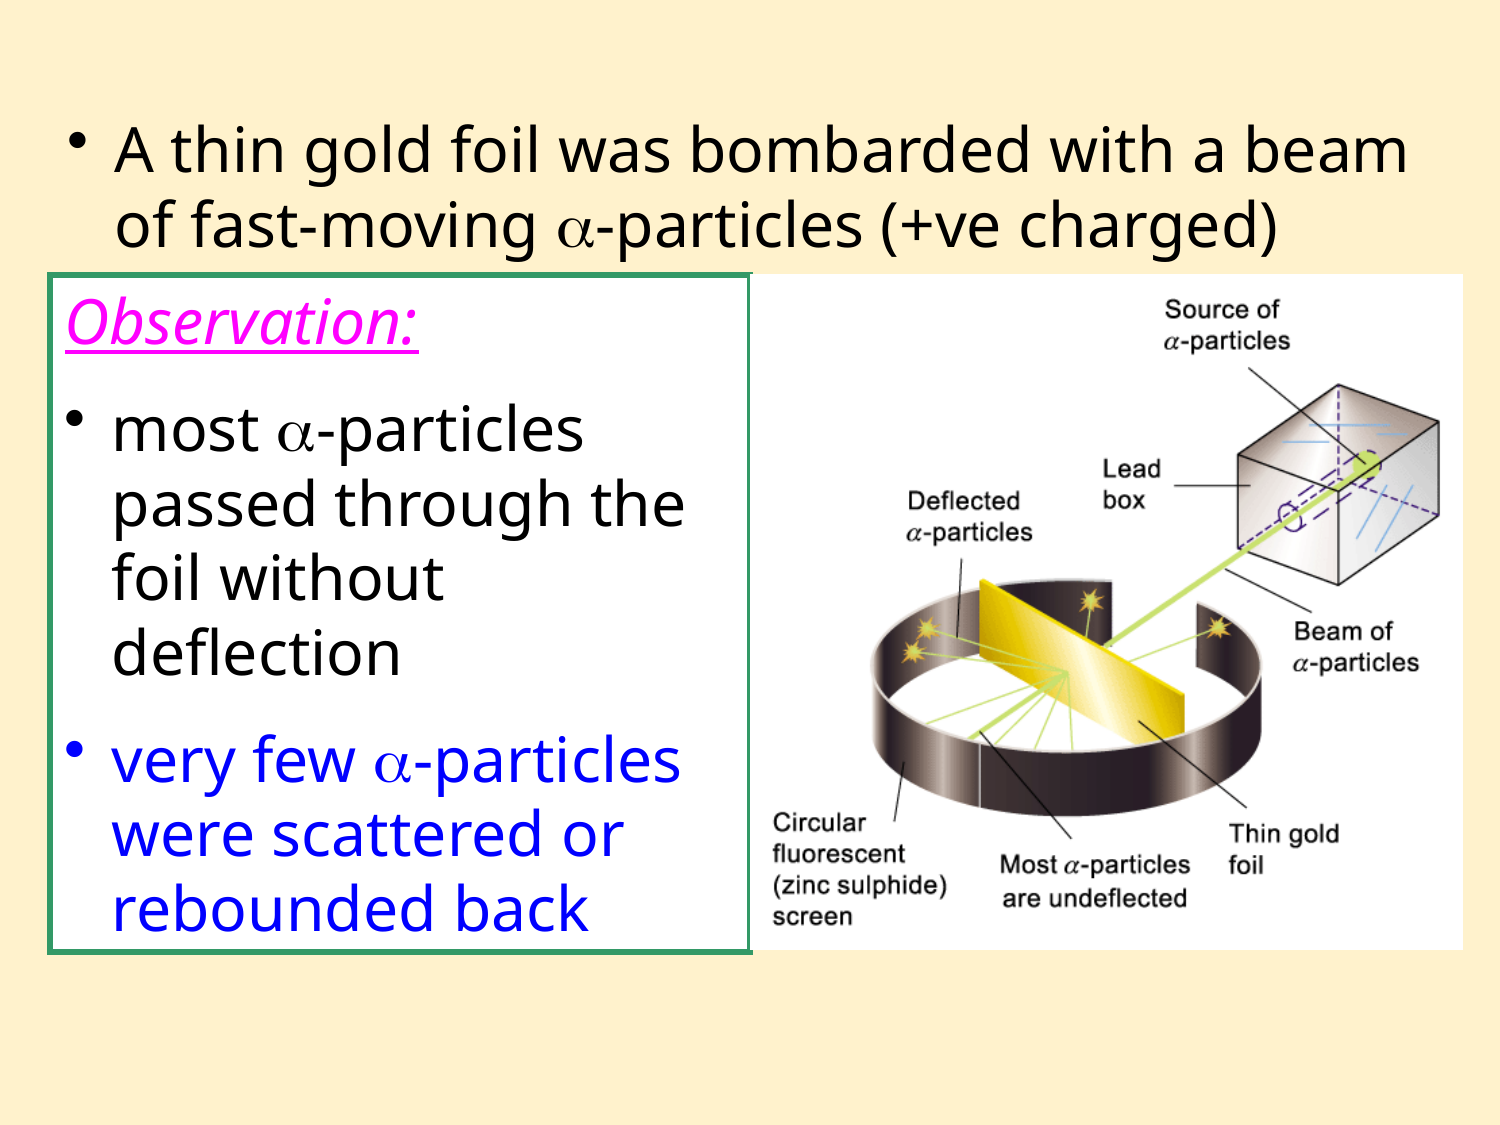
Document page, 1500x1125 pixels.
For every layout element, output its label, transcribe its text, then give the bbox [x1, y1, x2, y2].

text_box A thin gold foil was bombarded with a beam of fast-moving -particles (+ve charged) [53, 103, 1500, 268]
text_box Observation: most -particles passed through the foil without deflection very few -particles were scattered or rebounded back [50, 274, 750, 952]
picture [749, 274, 1463, 950]
